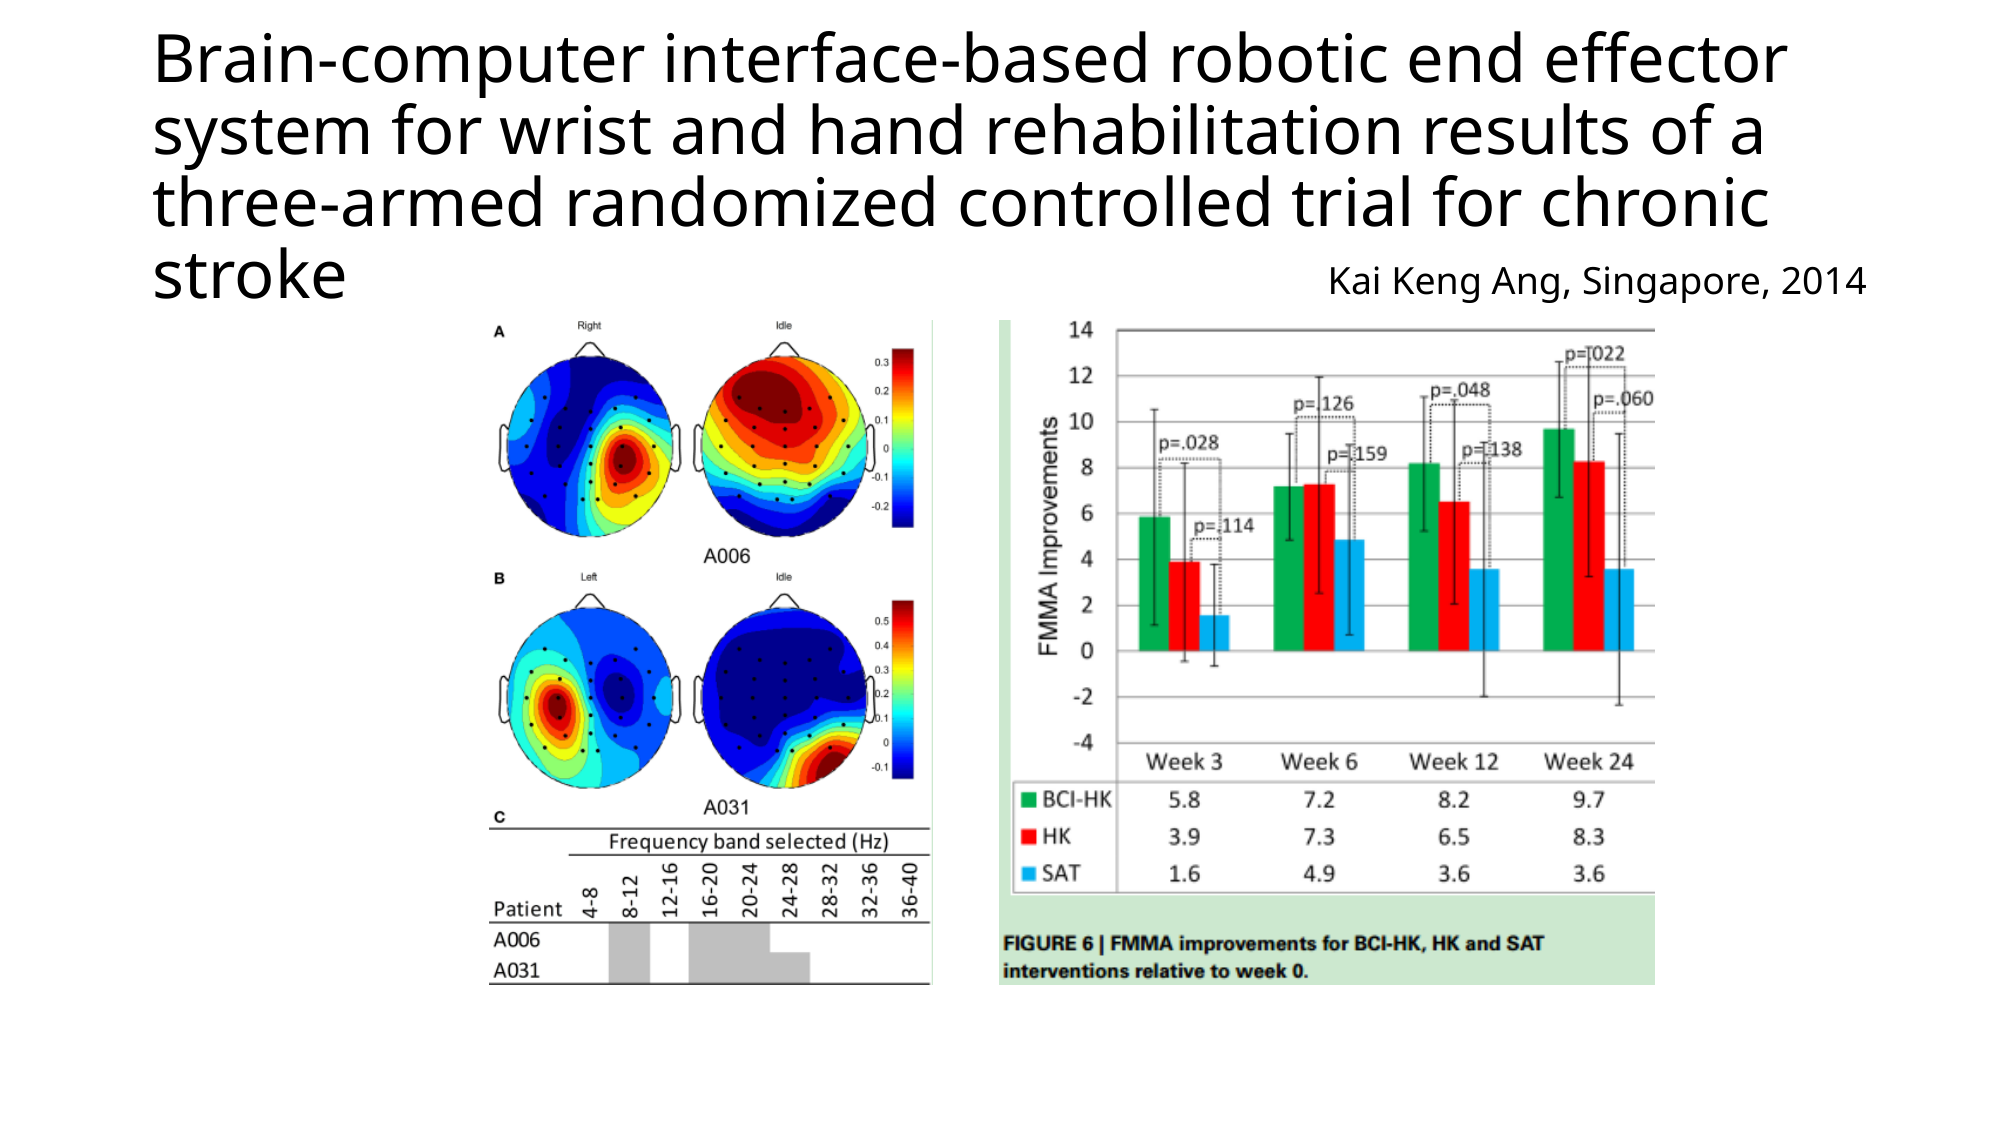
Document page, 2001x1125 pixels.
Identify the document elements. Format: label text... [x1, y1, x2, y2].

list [999, 320, 1655, 985]
title Brain-computer interface-based robotic end effector system for wrist and hand rehabilitation results of a three-armed randomized controlled trial for chronic stroke [137, 59, 1863, 278]
picture [489, 320, 933, 985]
text_box Kai Keng Ang, Singapore, 2014 [1312, 249, 1882, 310]
